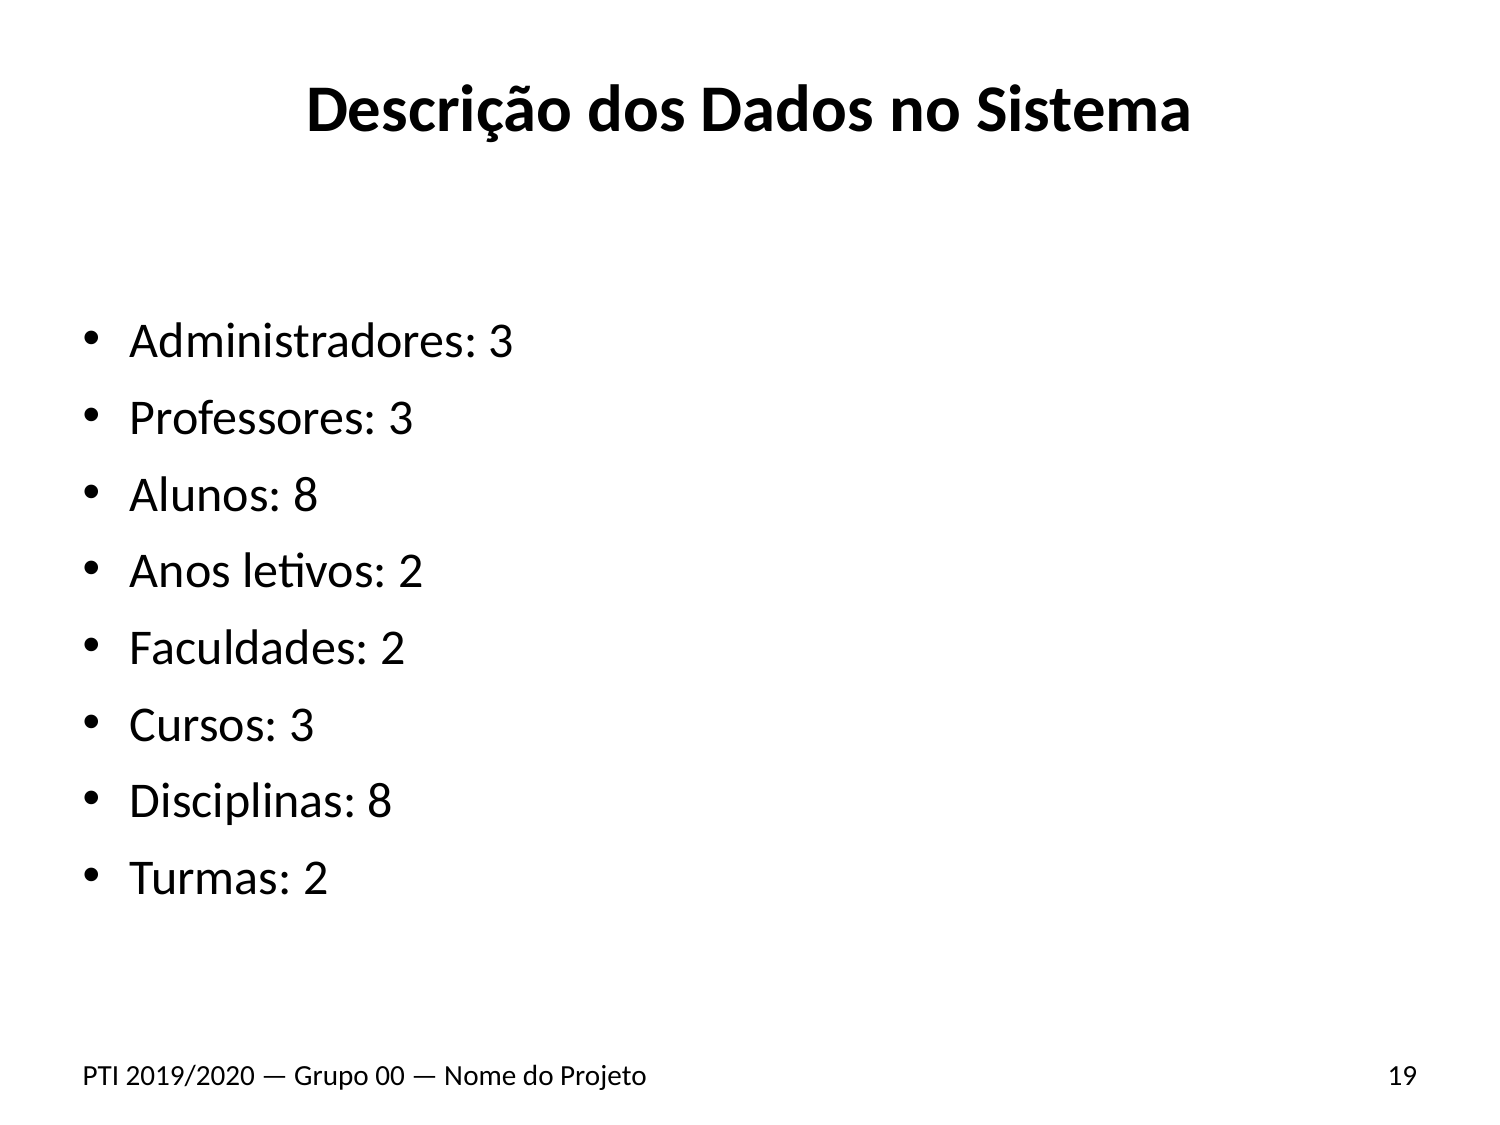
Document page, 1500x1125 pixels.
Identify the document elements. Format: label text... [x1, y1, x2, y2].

slide_number 19 [1340, 1049, 1430, 1098]
title Descrição dos Dados no Sistema [70, 45, 1430, 164]
footer PTI 2019/2020 — Grupo 00 — Nome do Projeto [70, 1049, 957, 1098]
list Administradores: 3 Professores: 3 Alunos: 8 Anos letivos: 2 Faculdades: 2 Cursos: 3 Disciplinas: 8 Turmas: 2 [70, 192, 1430, 1020]
